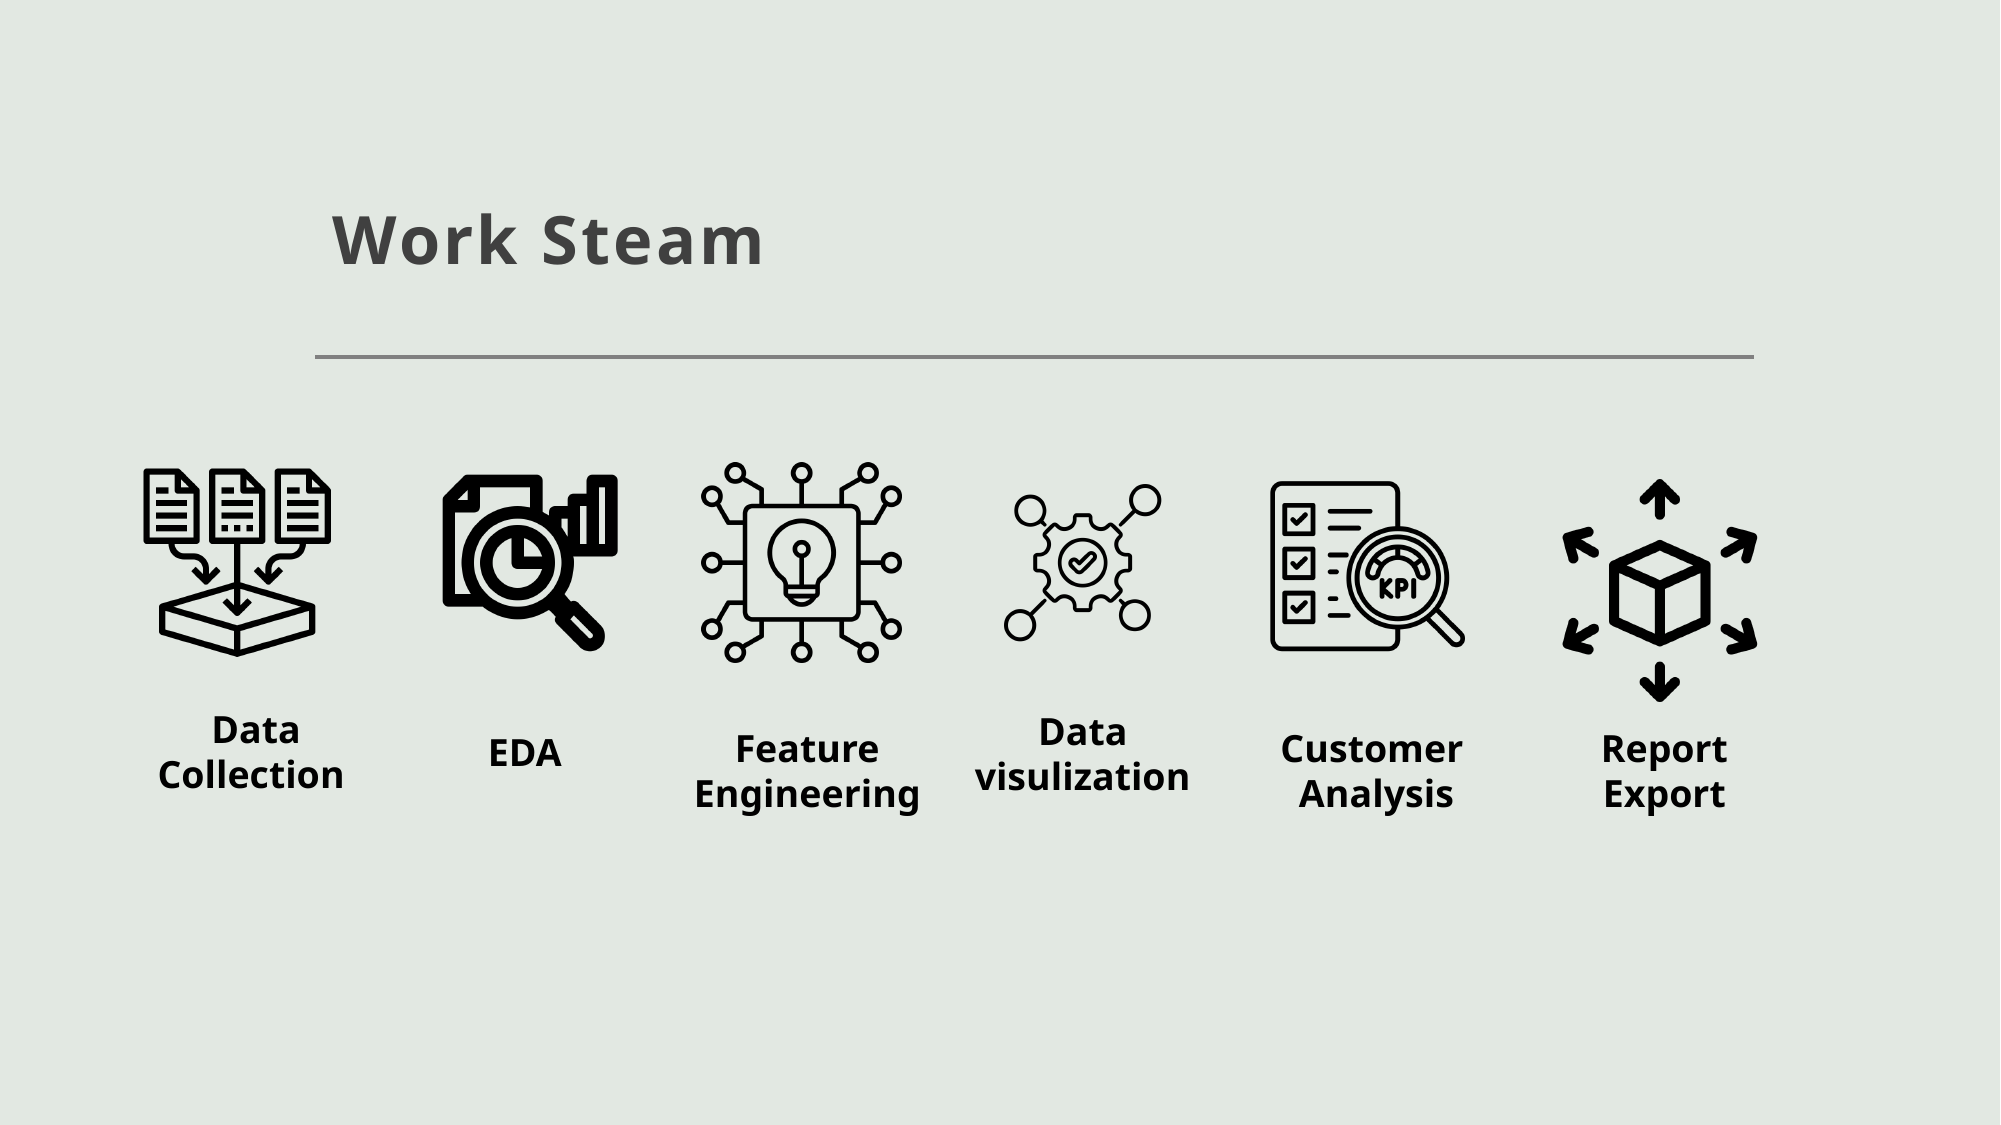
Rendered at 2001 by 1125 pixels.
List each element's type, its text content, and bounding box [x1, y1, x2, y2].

picture [1263, 462, 1472, 670]
title Work Steam [315, 72, 1754, 294]
text_box Report Export [1569, 717, 1760, 823]
text_box Data Collection [137, 698, 375, 804]
picture [429, 462, 630, 663]
picture [701, 462, 902, 663]
picture [137, 462, 338, 663]
text_box Customer Analysis [1238, 717, 1516, 823]
picture [999, 479, 1166, 646]
text_box Feature Engineering [668, 717, 946, 823]
picture [1548, 479, 1771, 702]
text_box Data visulization [944, 700, 1222, 806]
text_box EDA [430, 721, 620, 782]
